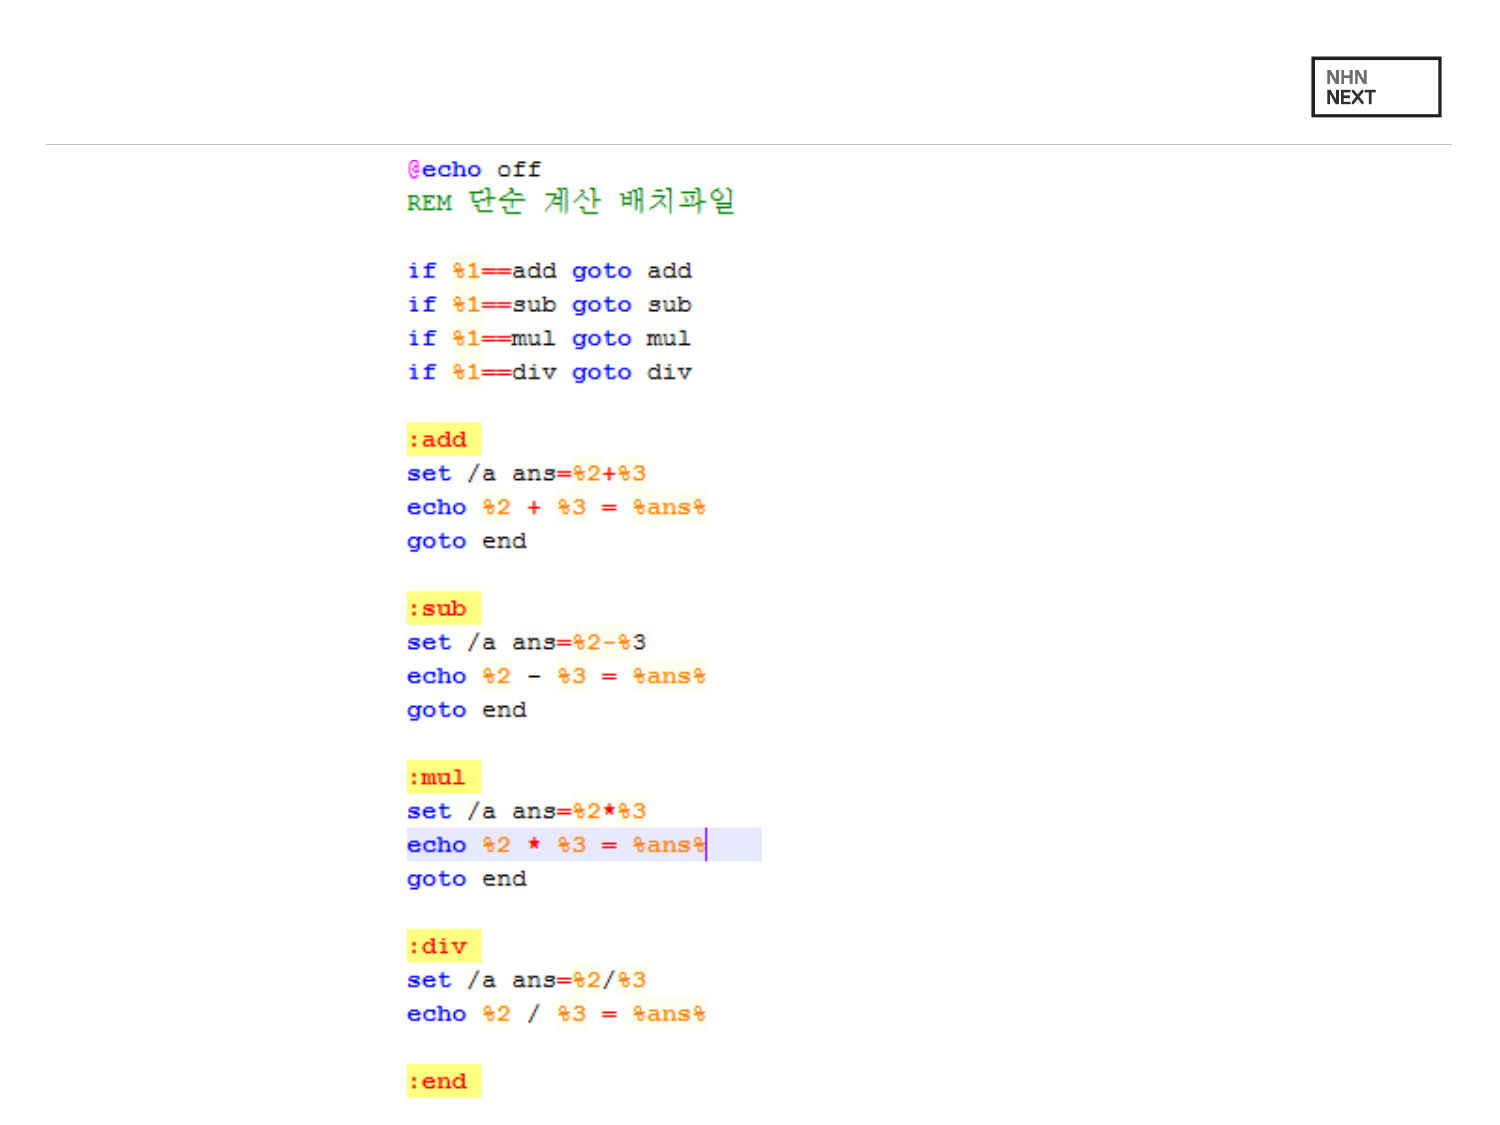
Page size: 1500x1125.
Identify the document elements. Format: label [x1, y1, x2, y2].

picture [407, 160, 763, 1118]
picture [1309, 54, 1445, 119]
